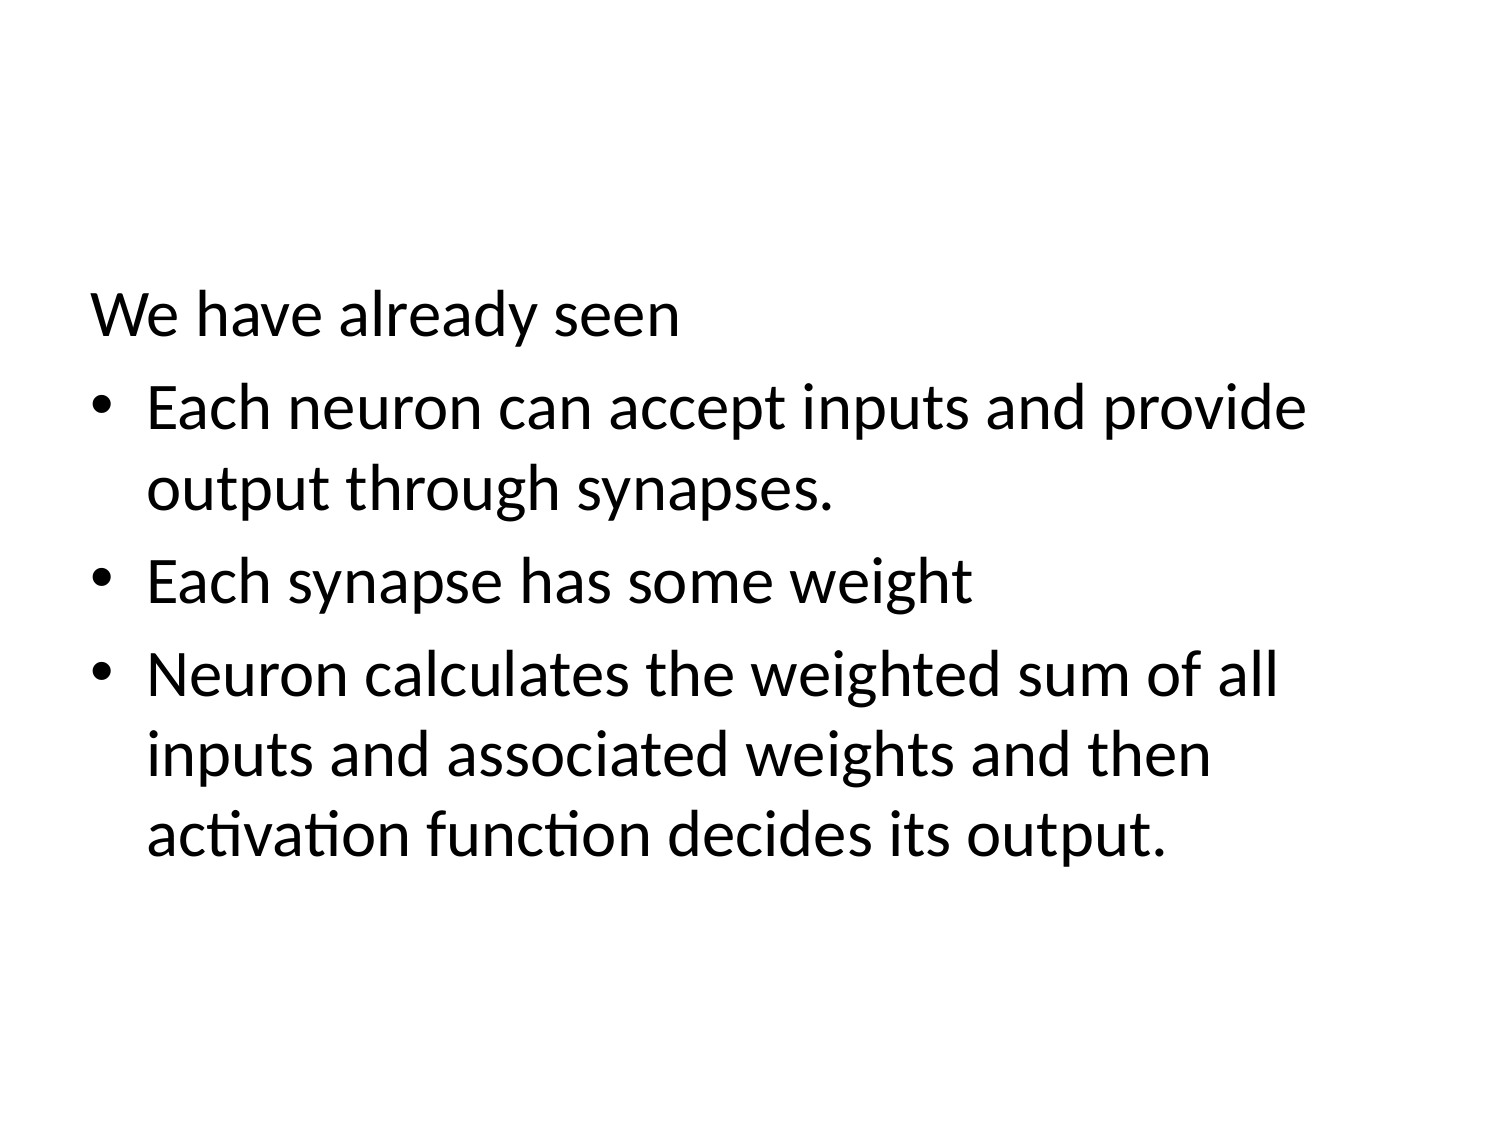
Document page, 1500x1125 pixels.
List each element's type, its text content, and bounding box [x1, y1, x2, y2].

list We have already seen Each neuron can accept inputs and provide output through synapses. Each synapse has some weight Neuron calculates the weighted sum of all inputs and associated weights and then activation function decides its output. [75, 262, 1425, 1005]
